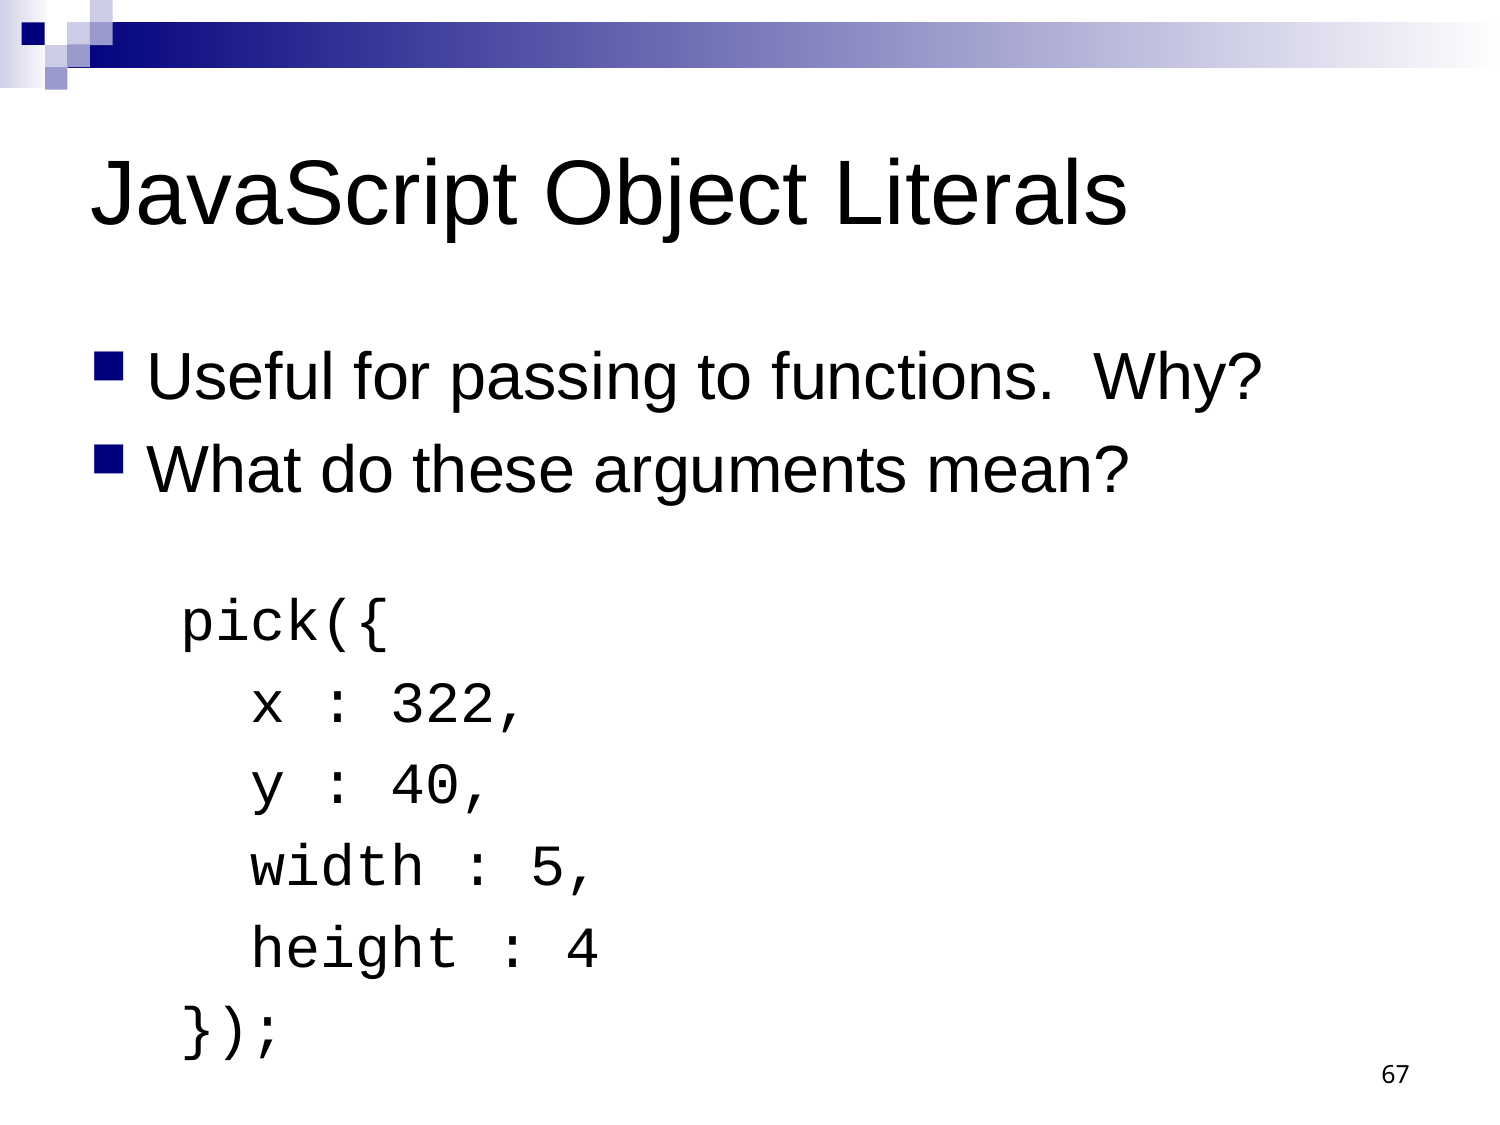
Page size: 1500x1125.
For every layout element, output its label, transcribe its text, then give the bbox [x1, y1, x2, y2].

list Useful for passing to functions. Why? What do these arguments mean? [75, 324, 1425, 513]
slide_number 67 [1074, 1024, 1426, 1101]
text_box pick({ x : 322, y : 40, width : 5, height : 4 }); [147, 574, 900, 1100]
title JavaScript Object Literals [75, 75, 1425, 300]
